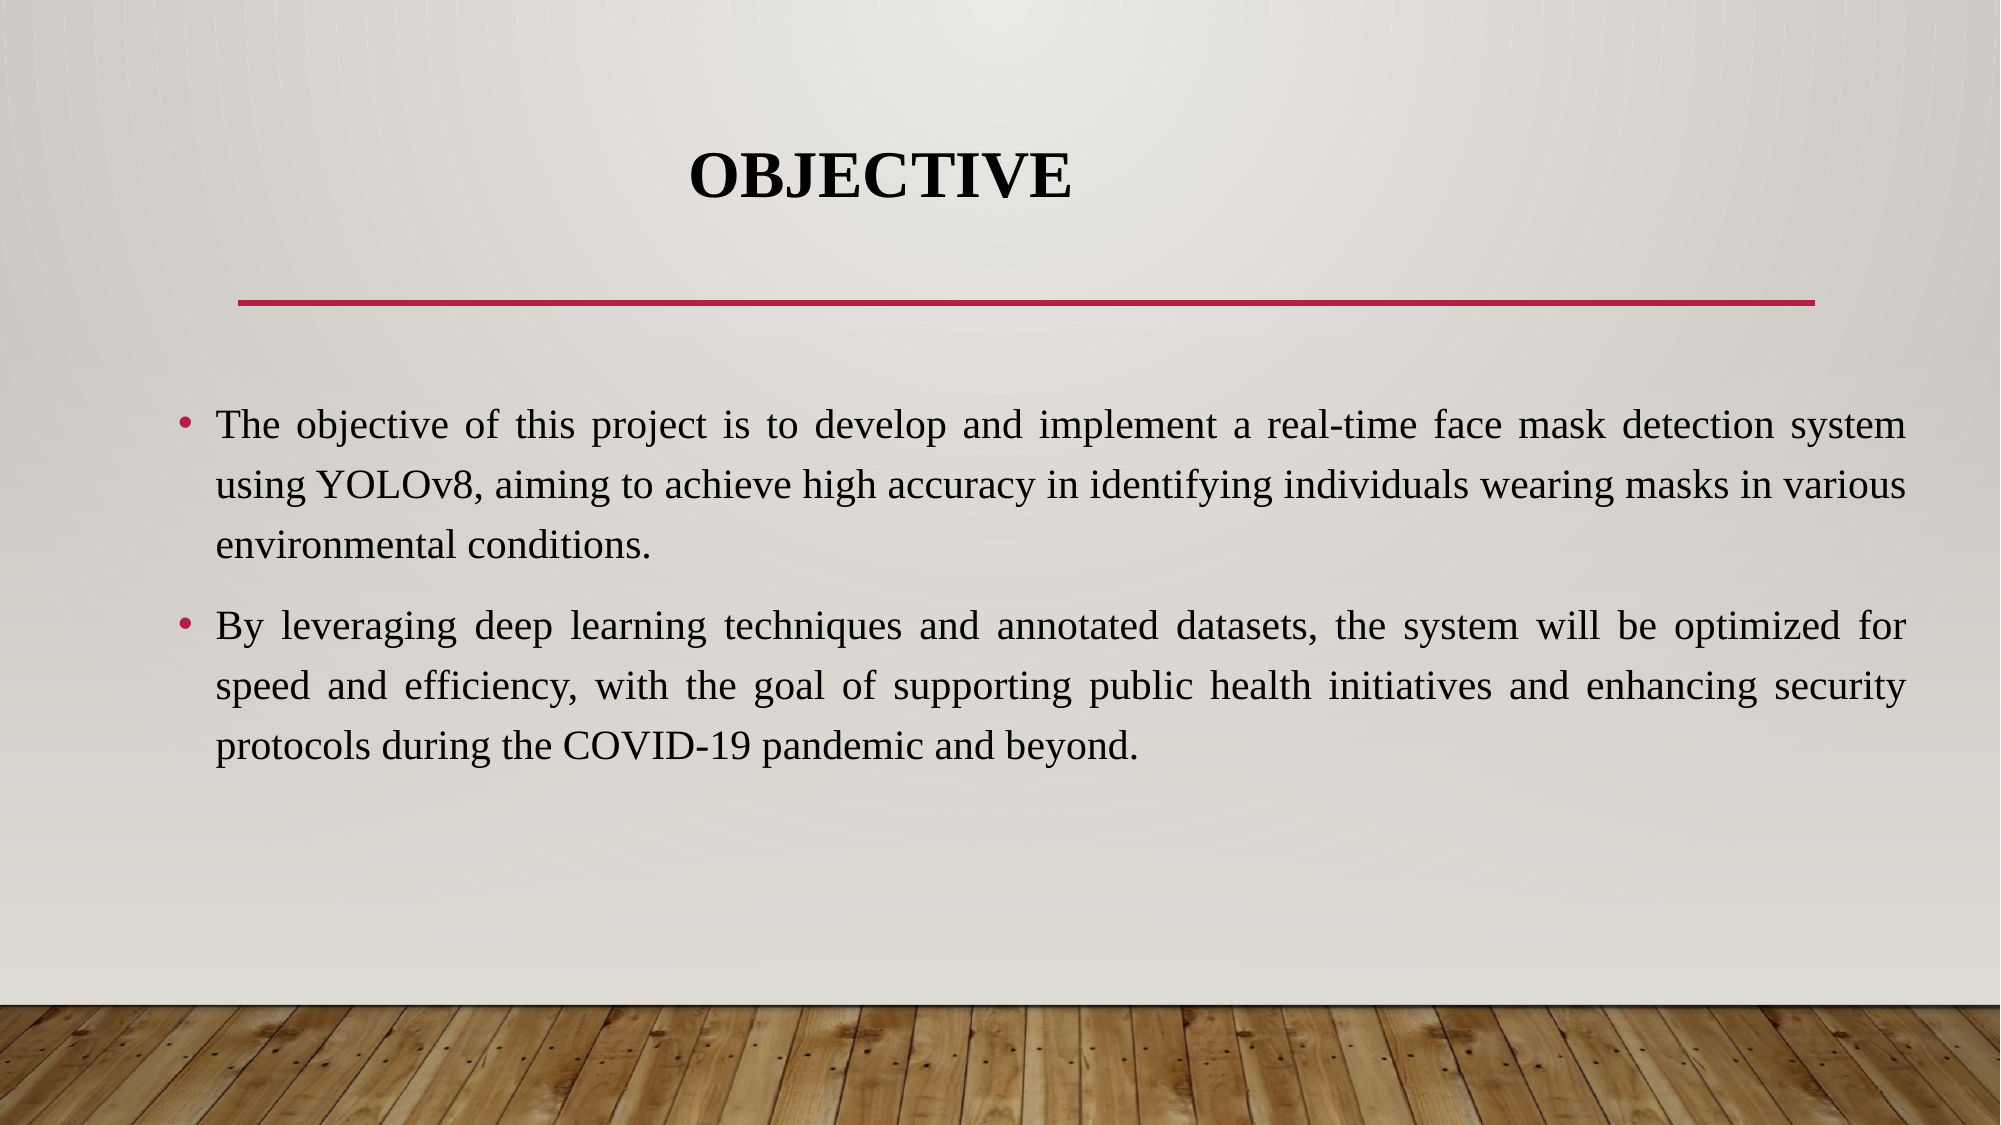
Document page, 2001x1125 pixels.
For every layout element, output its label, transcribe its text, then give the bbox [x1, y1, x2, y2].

list The objective of this project is to develop and implement a real-time face mask detection system using YOLOv8, aiming to achieve high accuracy in identifying individuals wearing masks in various environmental conditions. By leveraging deep learning techniques and annotated datasets, the system will be optimized for speed and efficiency, with the goal of supporting public health initiatives and enhancing security protocols during the COVID-19 pandemic and beyond. [163, 379, 1924, 885]
picture [0, 1005, 2000, 1125]
title OBJECTIVE [238, 131, 1814, 305]
